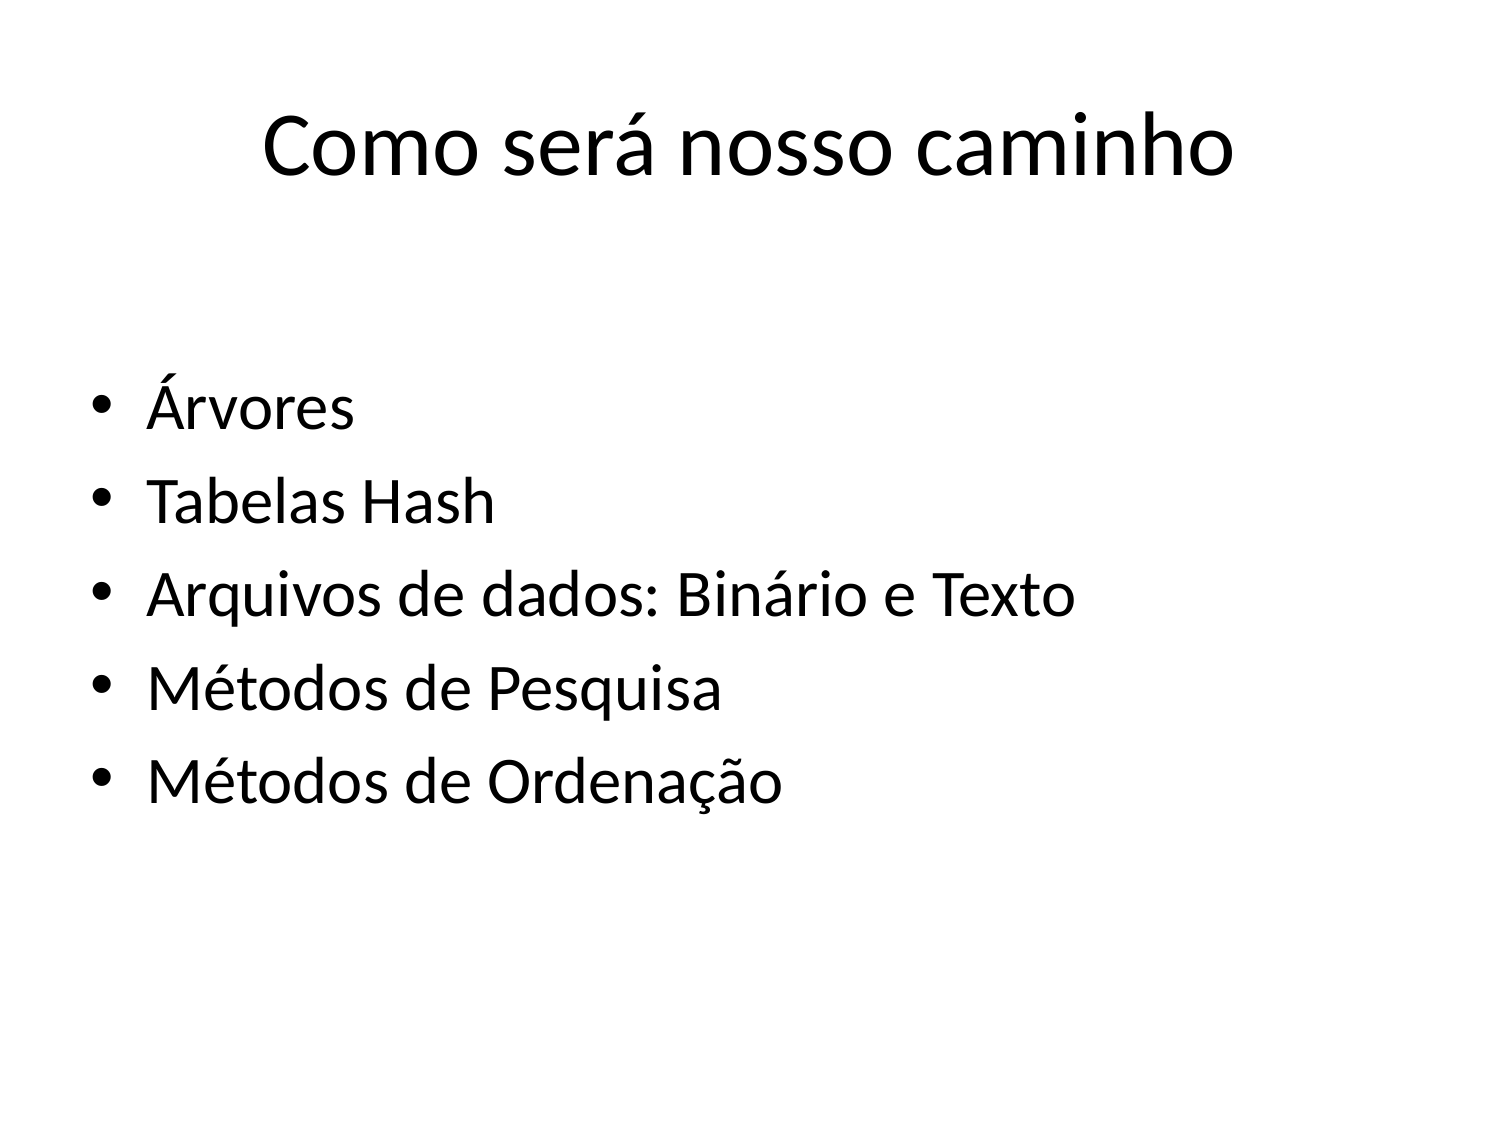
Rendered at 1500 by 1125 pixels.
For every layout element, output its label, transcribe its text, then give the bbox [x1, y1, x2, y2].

list Árvores Tabelas Hash Arquivos de dados: Binário e Texto Métodos de Pesquisa Métodos de Ordenação [75, 262, 1425, 1005]
title Como será nosso caminho [75, 45, 1425, 233]
